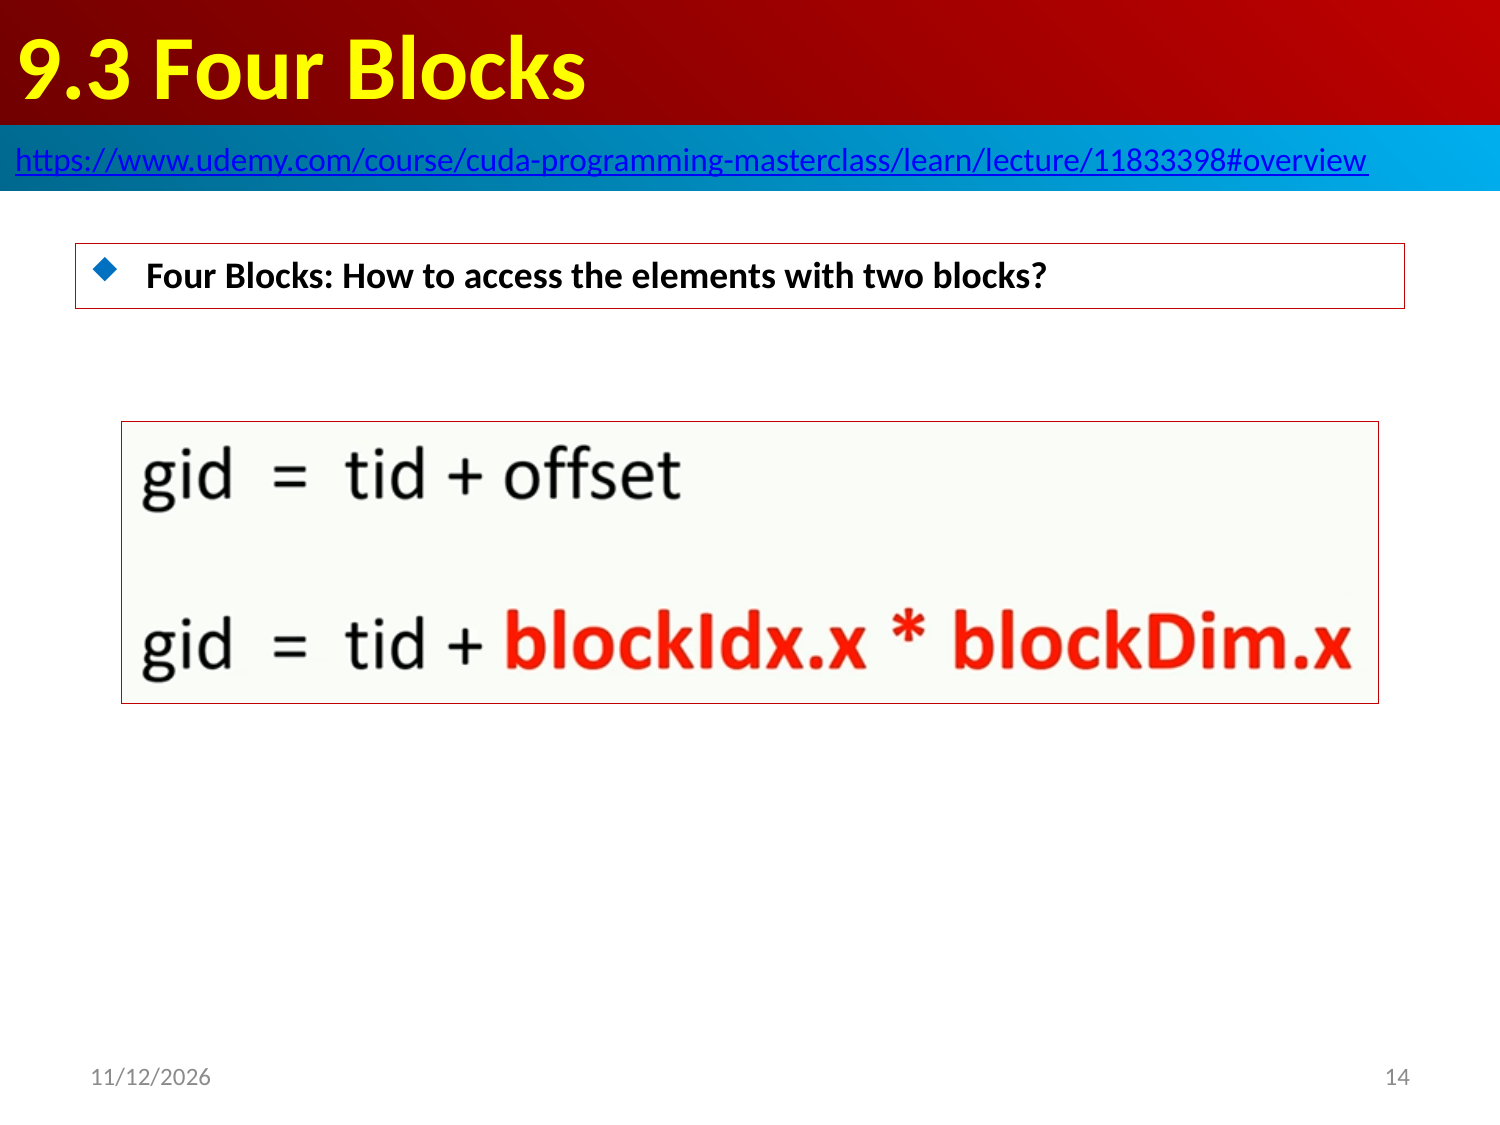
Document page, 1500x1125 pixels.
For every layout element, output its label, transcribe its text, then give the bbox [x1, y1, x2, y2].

subtitle Four Blocks: How to access the elements with two blocks? [75, 243, 1405, 309]
picture [120, 420, 1380, 705]
title 9.3 Four Blocks [0, 0, 1500, 125]
text_box https://www.udemy.com/course/cuda-programming-masterclass/learn/lecture/11833398#overview [0, 125, 1500, 191]
slide_number 14 [1074, 1042, 1425, 1109]
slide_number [75, 1042, 425, 1109]
